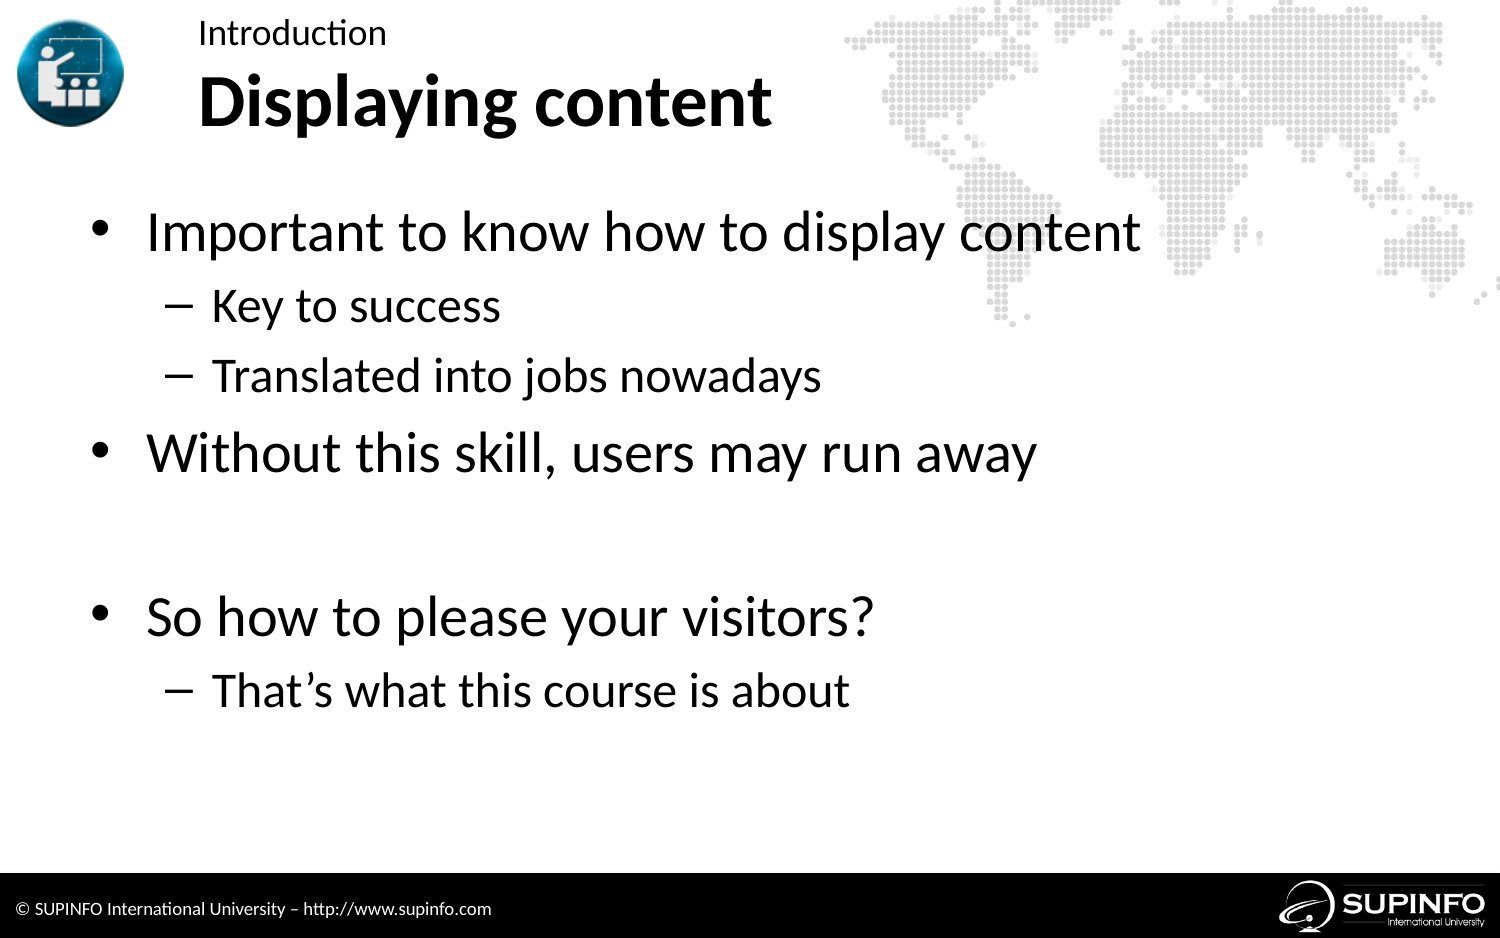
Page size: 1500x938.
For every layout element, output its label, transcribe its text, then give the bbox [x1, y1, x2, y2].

picture [844, 0, 1500, 327]
picture [49, 37, 102, 75]
text_box [419, 28, 450, 90]
picture [39, 46, 101, 107]
list Introduction [183, 0, 1459, 56]
title Displaying content [183, 56, 1459, 138]
picture [1269, 870, 1494, 938]
picture [17, 19, 125, 127]
list Important to know how to display content Key to success Translated into jobs nowadays Without this skill, users may run away So how to please your visitors? That’s what this course is about [75, 185, 1459, 880]
